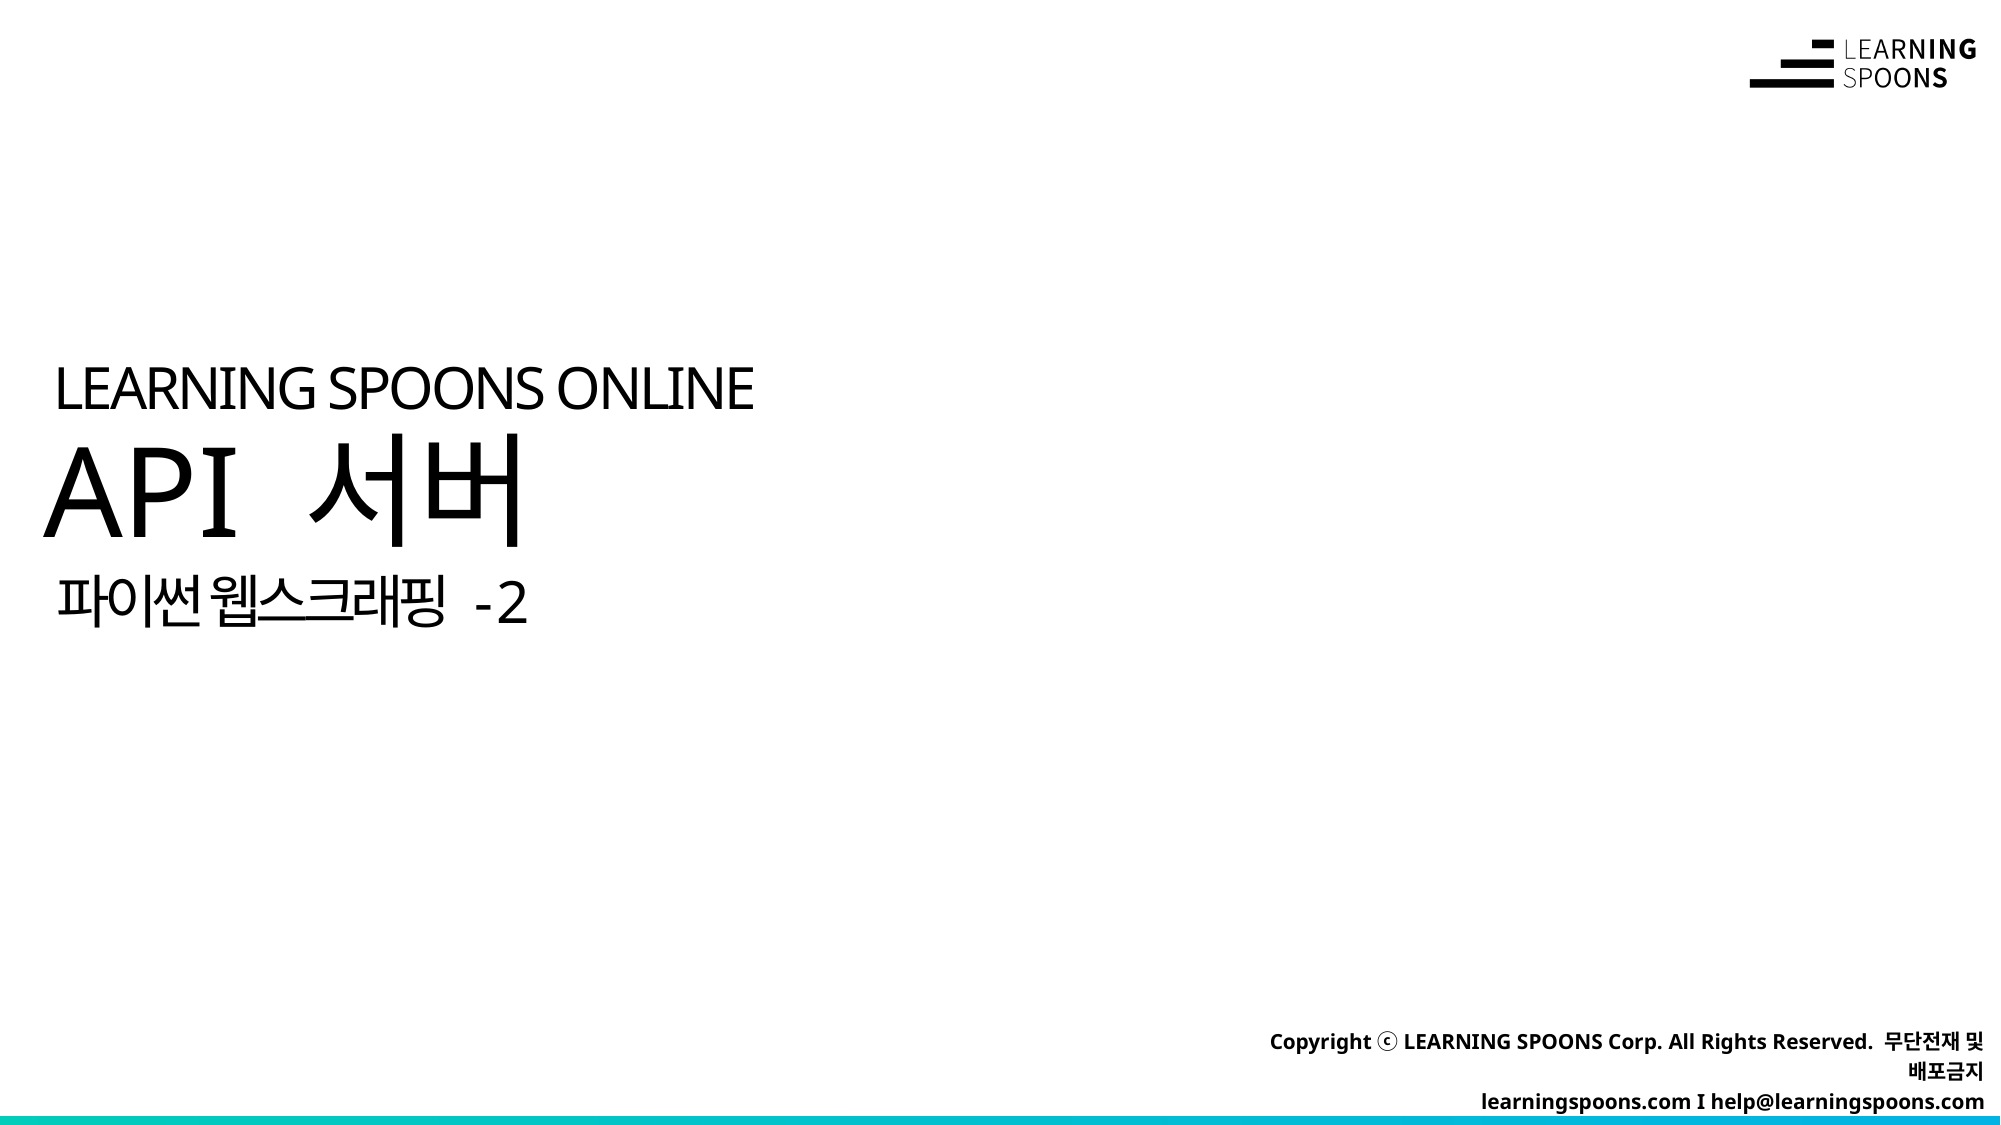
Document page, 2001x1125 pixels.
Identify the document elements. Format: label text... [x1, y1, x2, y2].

list 파이썬 웹스크래핑 - 2 [41, 566, 1339, 645]
title API 서버 [28, 432, 1725, 563]
picture [1748, 37, 1977, 89]
